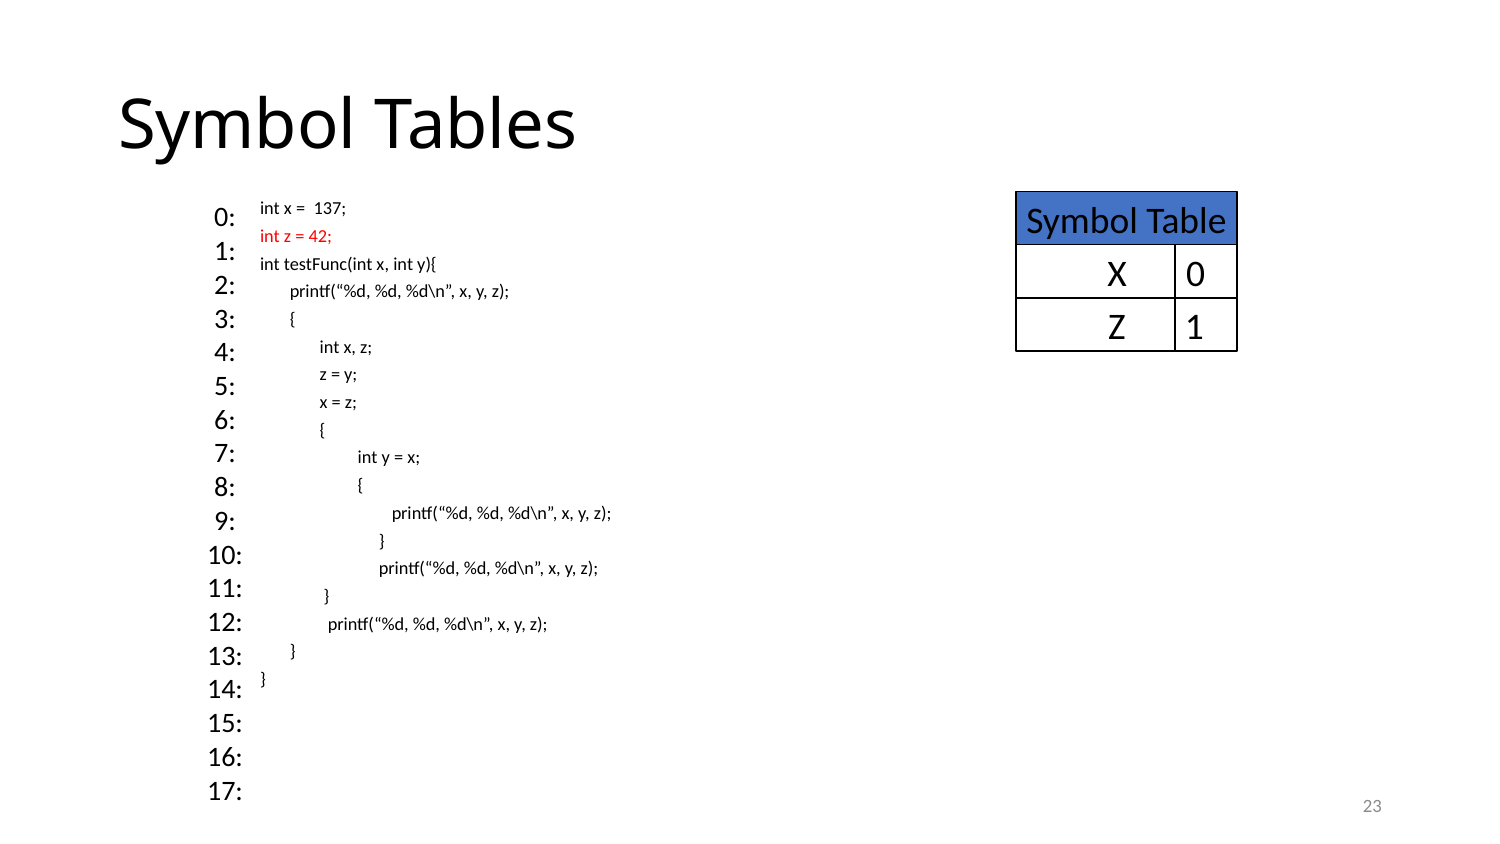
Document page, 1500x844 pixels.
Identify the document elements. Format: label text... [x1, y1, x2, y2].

text_box 0: 1: 2: 3: 4: 5: 6: 7: 8: 9: 10: 11: 12: 13: 14: 15: 16: 17: [187, 191, 263, 814]
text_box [1015, 244, 1238, 297]
list int x = 137; int z = 42; int testFunc(int x, int y){ printf(“%d, %d, %d\n”, x, y, z); { int x, z; z = y; x = z; { int y = x; { printf(“%d, %d, %d\n”, x, y, z); } printf(“%d, %d, %d\n”, x, y, z); } printf(“%d, %d, %d\n”, x, y, z); } } [263, 191, 1202, 698]
title Symbol Tables [103, 44, 1397, 208]
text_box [1015, 297, 1238, 351]
text_box Symbol Table [1015, 191, 1238, 244]
slide_number 23 [1059, 782, 1397, 827]
